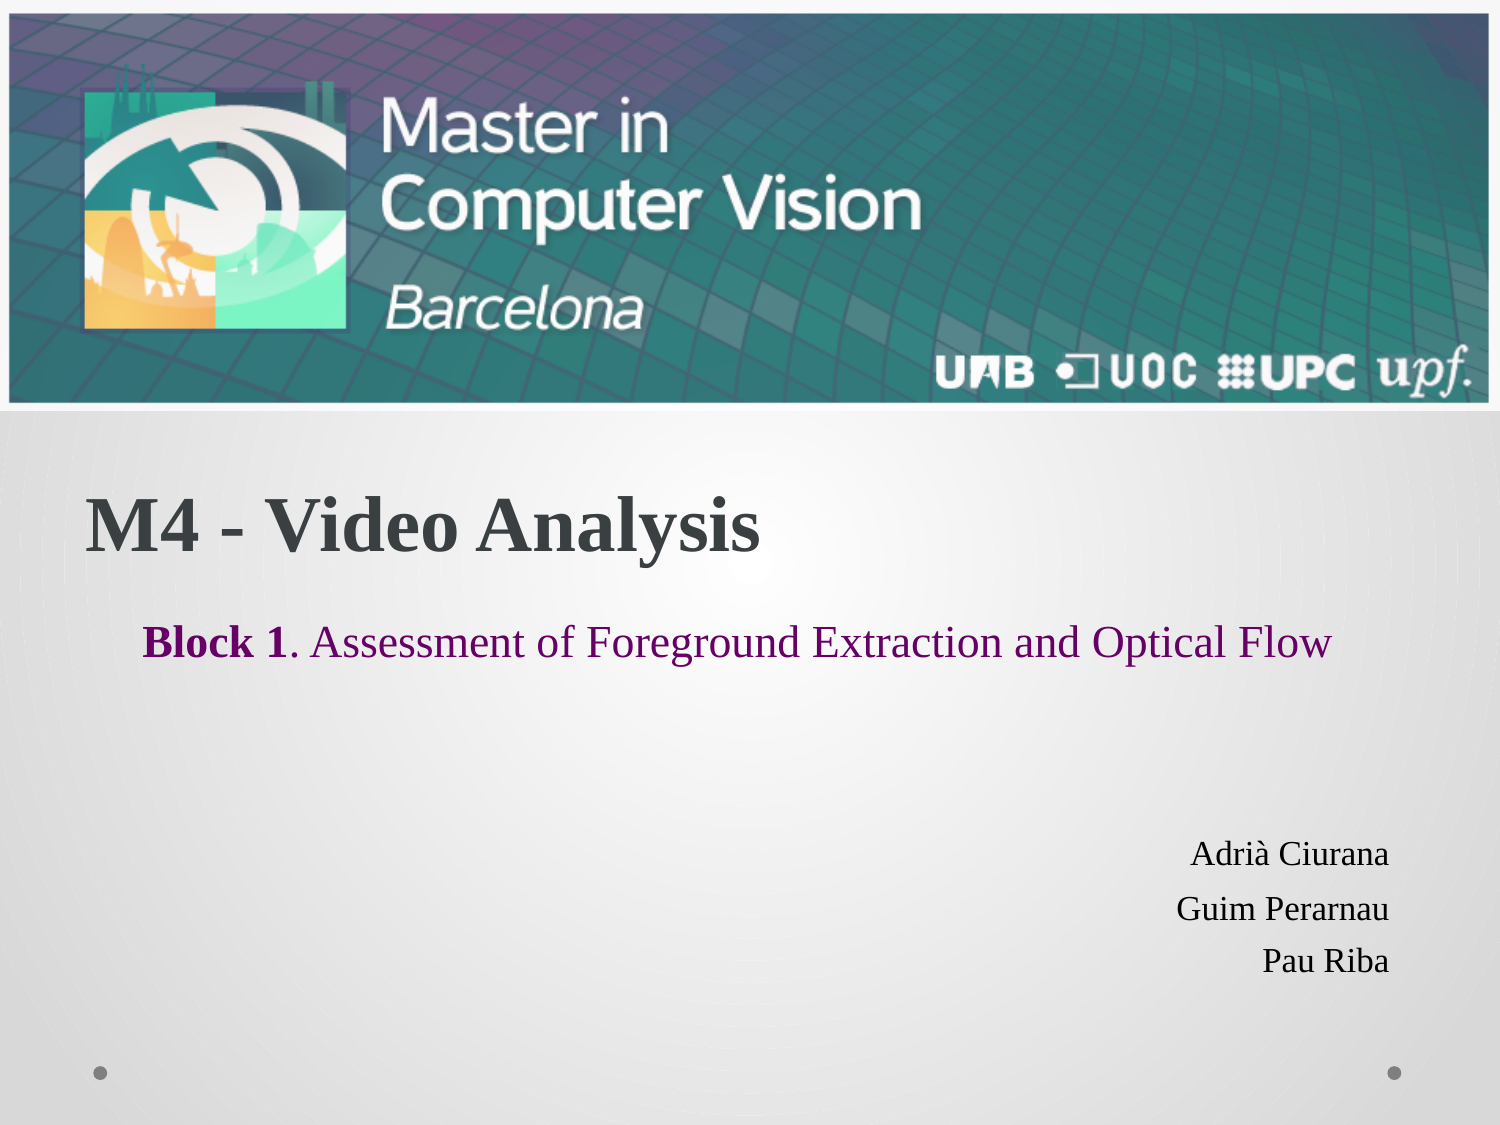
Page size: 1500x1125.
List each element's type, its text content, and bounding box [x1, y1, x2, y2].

subtitle Adrià Ciurana Guim Perarnau Pau Riba [1126, 831, 1405, 1052]
picture [0, 0, 1500, 411]
title M4 - Video Analysis [70, 469, 1485, 575]
text_box Block 1. Assessment of Foreground Extraction and Optical Flow [70, 624, 1405, 730]
